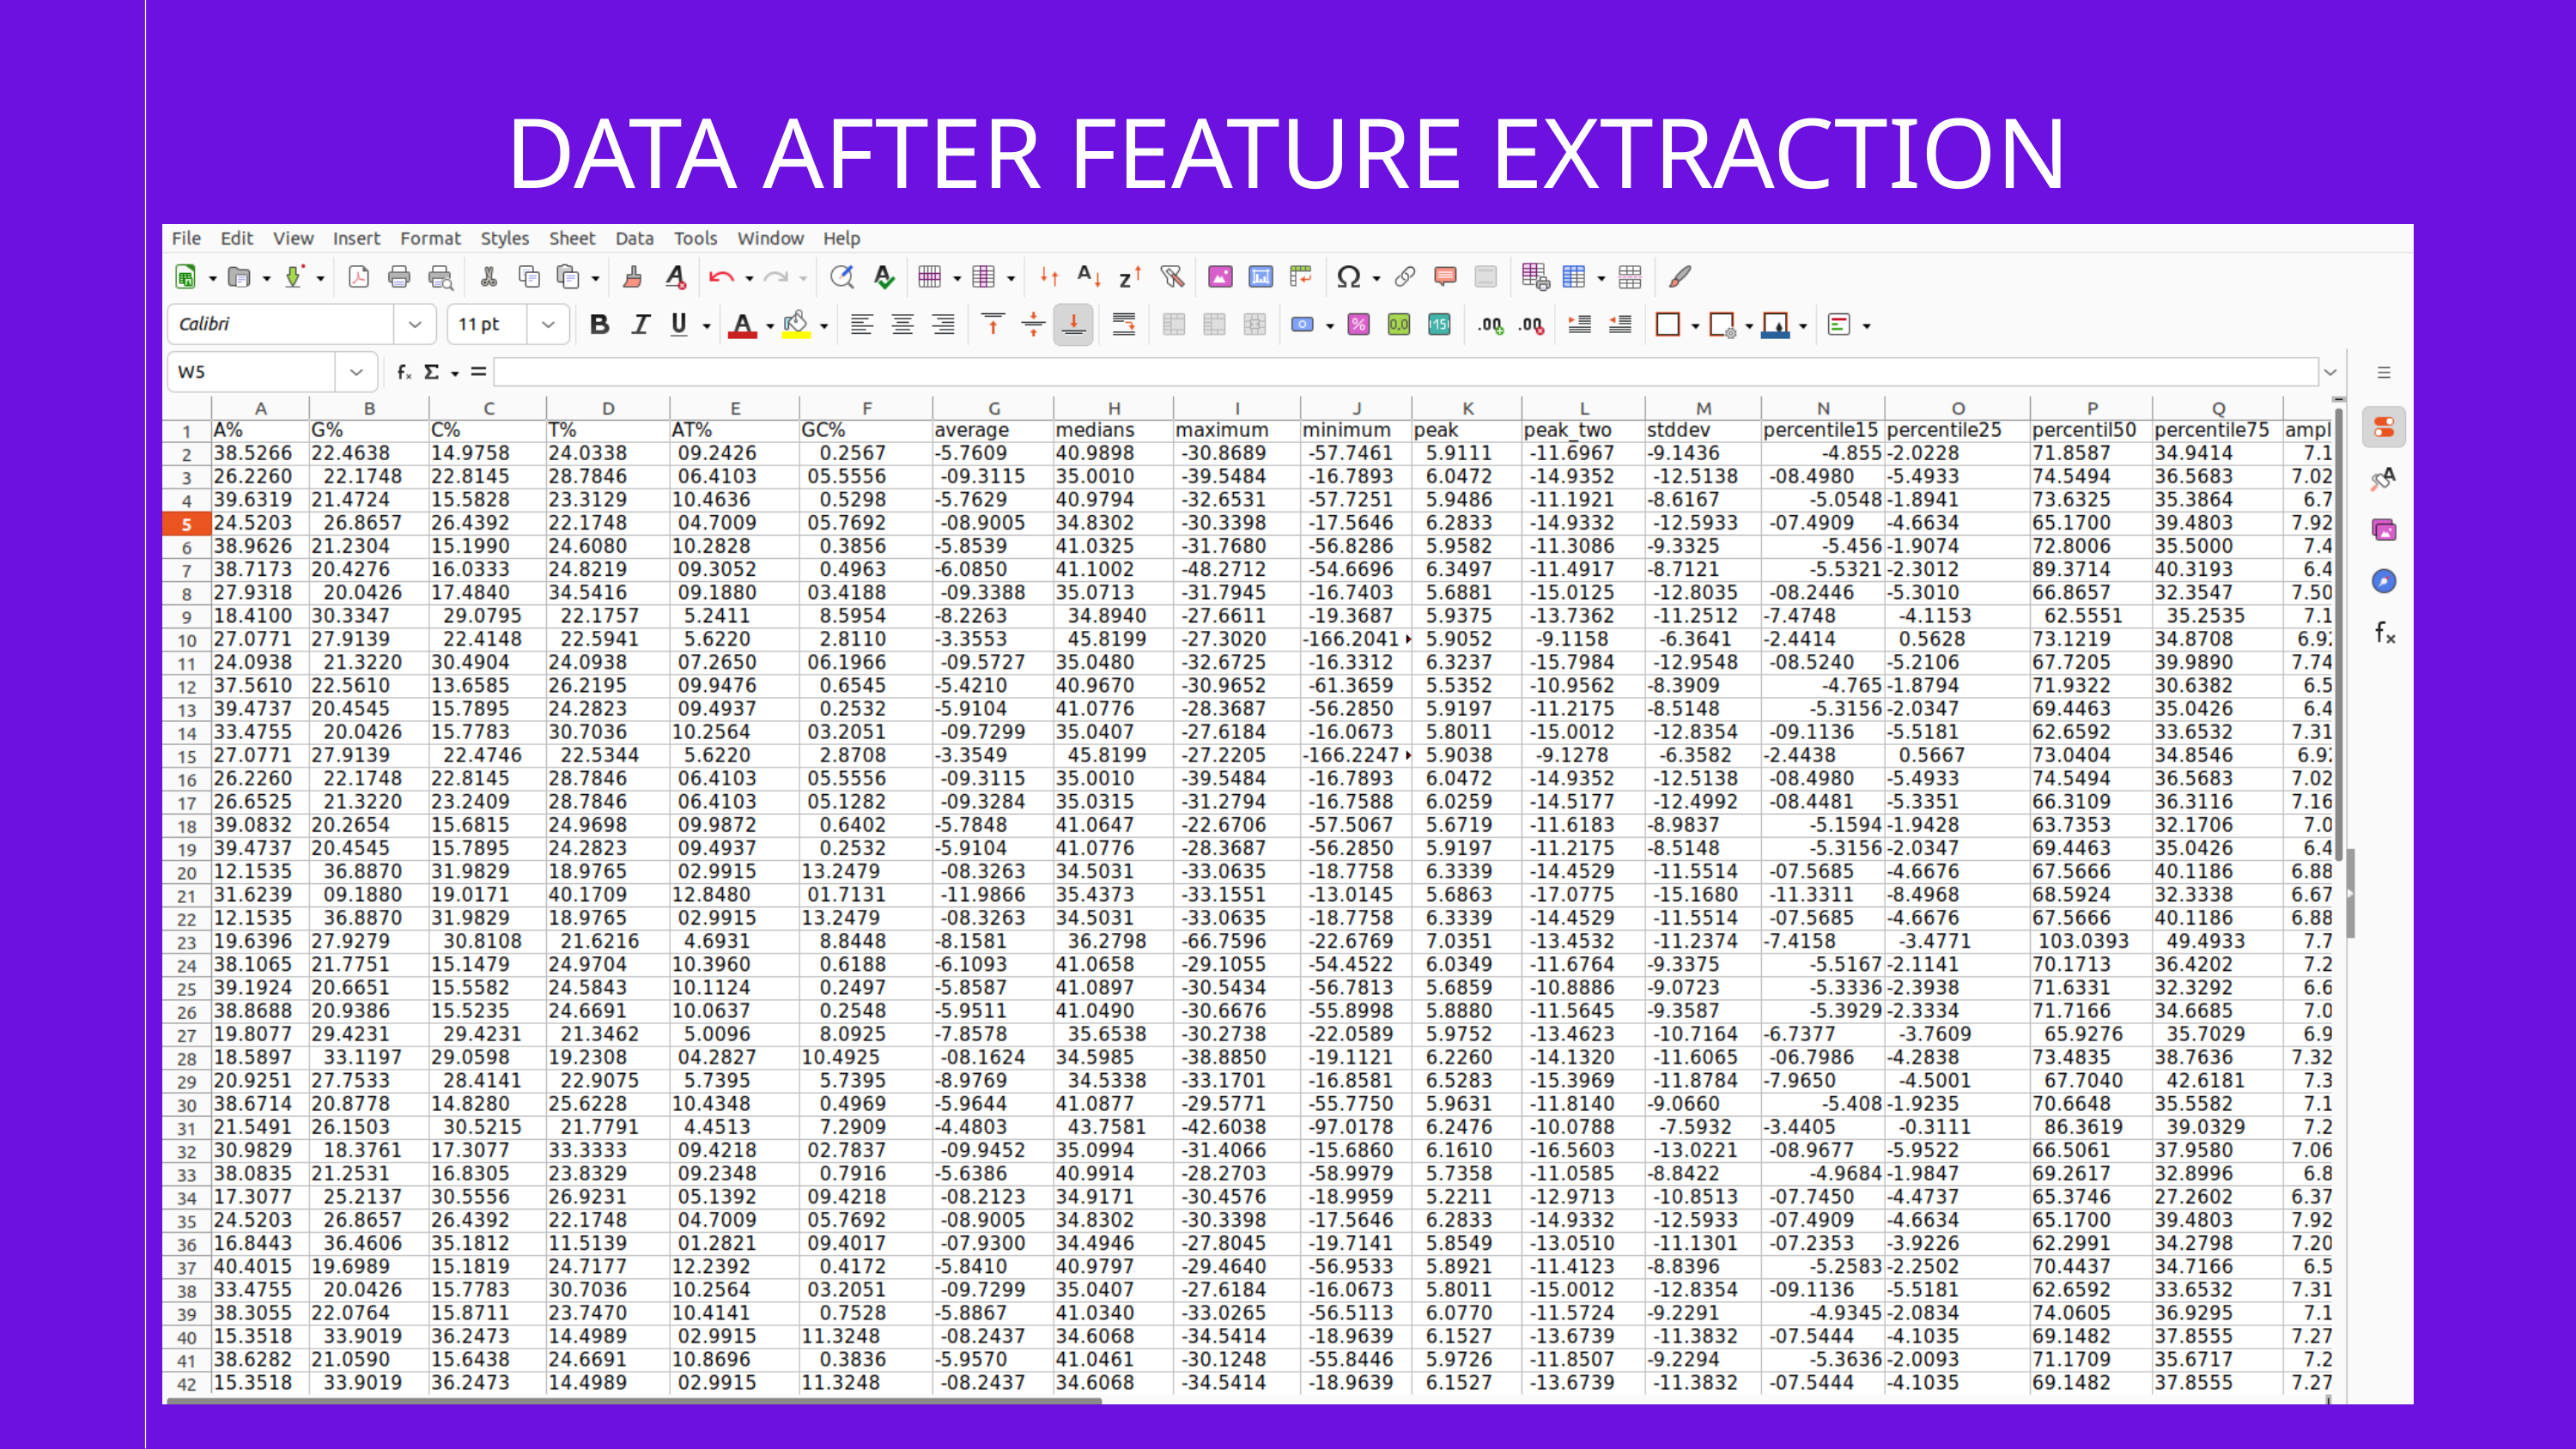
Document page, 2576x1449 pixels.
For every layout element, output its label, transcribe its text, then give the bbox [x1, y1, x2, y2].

text_box DATA AFTER FEATURE EXTRACTION [388, 72, 2188, 209]
picture [161, 224, 2414, 1404]
